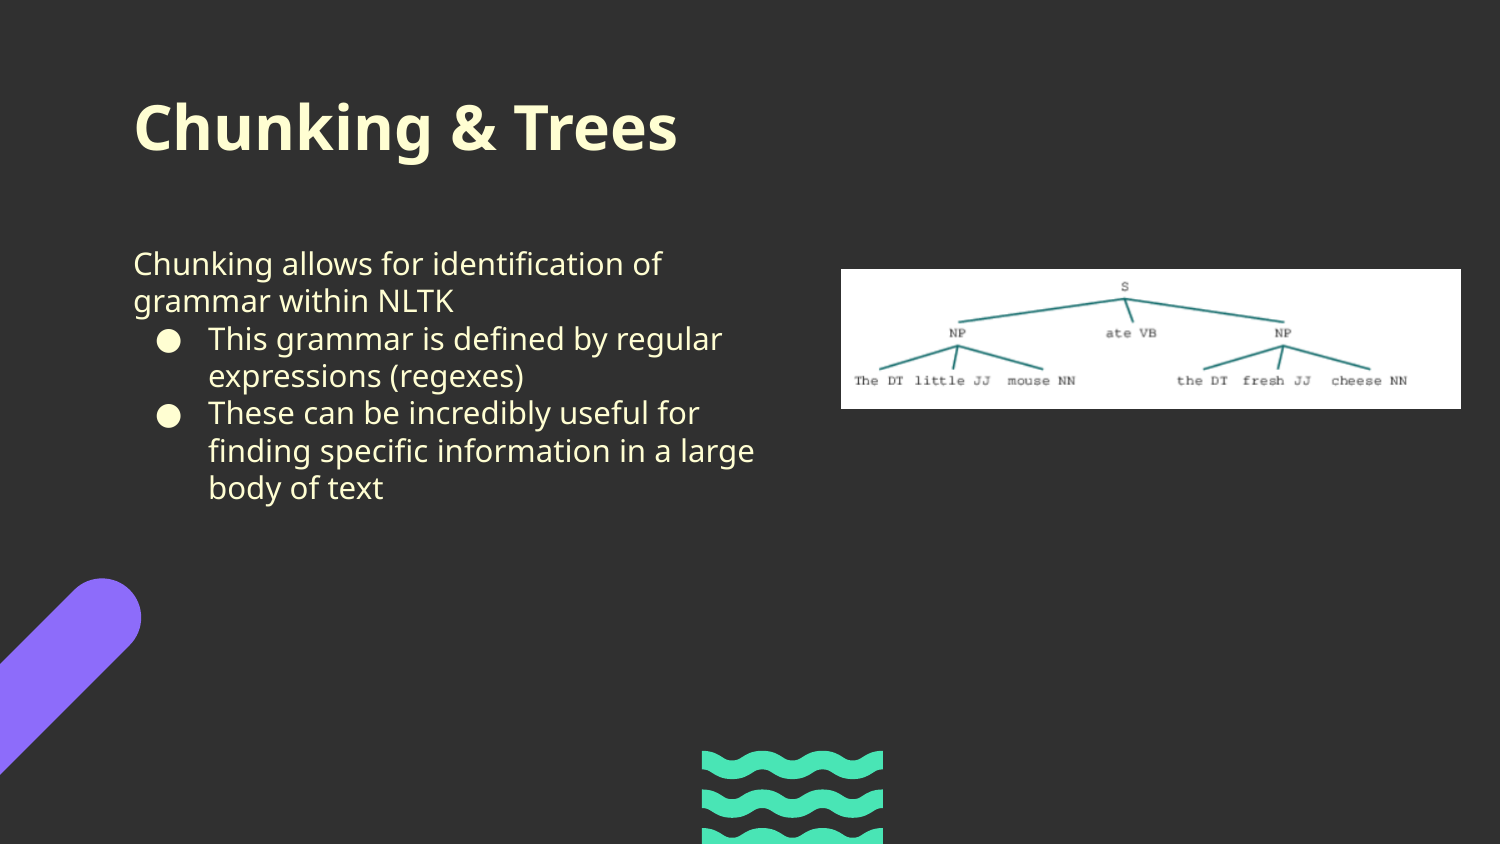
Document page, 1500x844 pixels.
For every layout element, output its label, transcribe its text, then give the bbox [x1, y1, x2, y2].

list Chunking allows for identification of grammar within NLTK This grammar is defined by regular expressions (regexes) These can be incredibly useful for finding specific information in a large body of text [118, 228, 812, 453]
picture [840, 268, 1462, 409]
title Chunking & Trees [118, 72, 812, 167]
